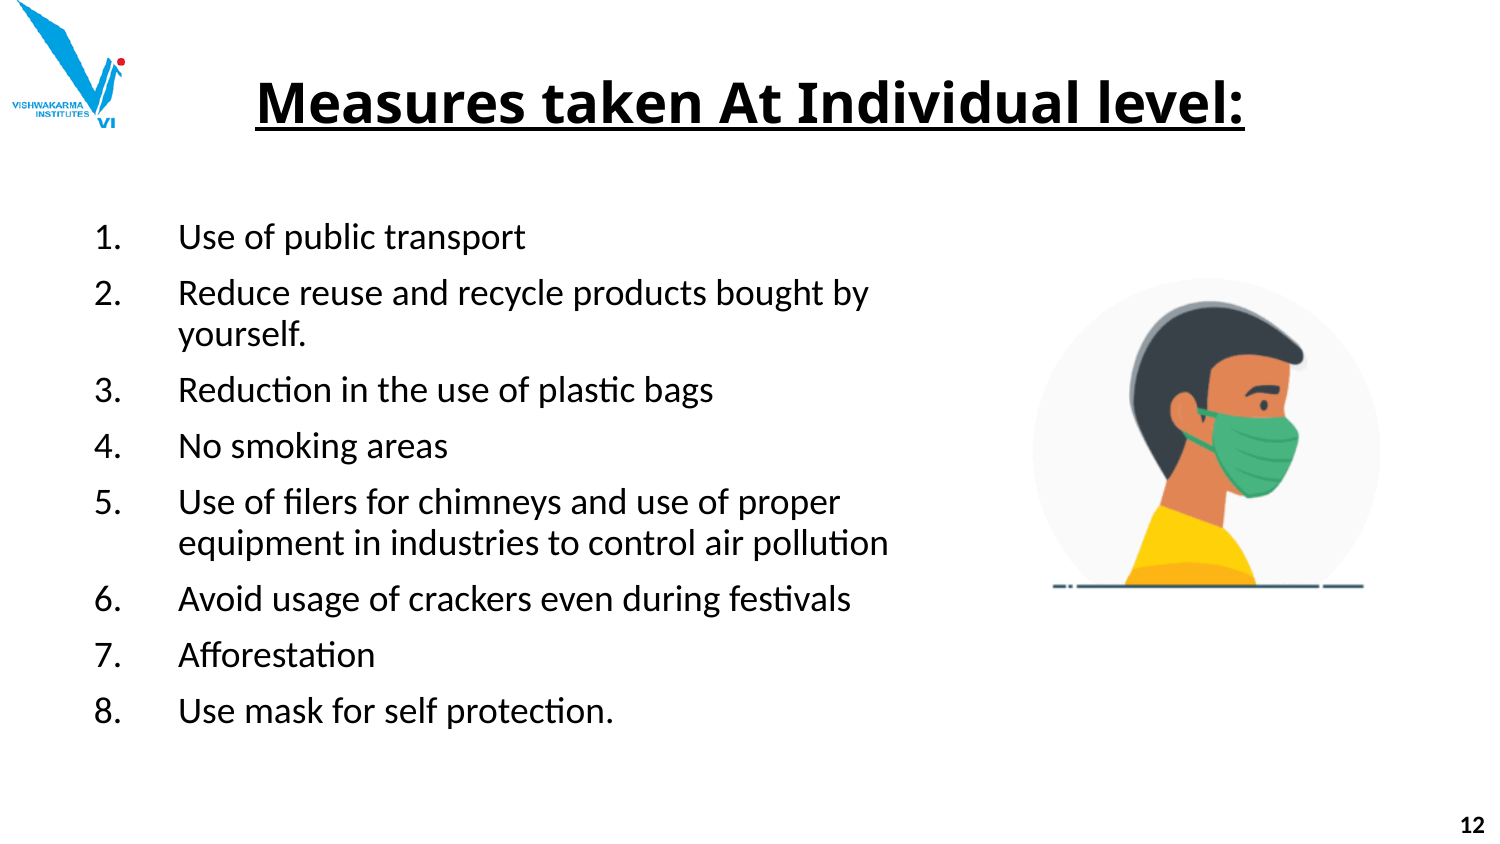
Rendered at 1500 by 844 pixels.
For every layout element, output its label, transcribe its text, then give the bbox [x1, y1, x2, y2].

list Use of public transport Reduce reuse and recycle products bought by yourself. Reduction in the use of plastic bags No smoking areas Use of filers for chimneys and use of proper equipment in industries to control air pollution Avoid usage of crackers even during festivals Afforestation Use mask for self protection. [78, 209, 906, 720]
picture [12, 0, 132, 135]
slide_number 12 [1411, 800, 1500, 844]
title Measures taken At Individual level: [103, 45, 1397, 165]
picture [1014, 270, 1390, 617]
